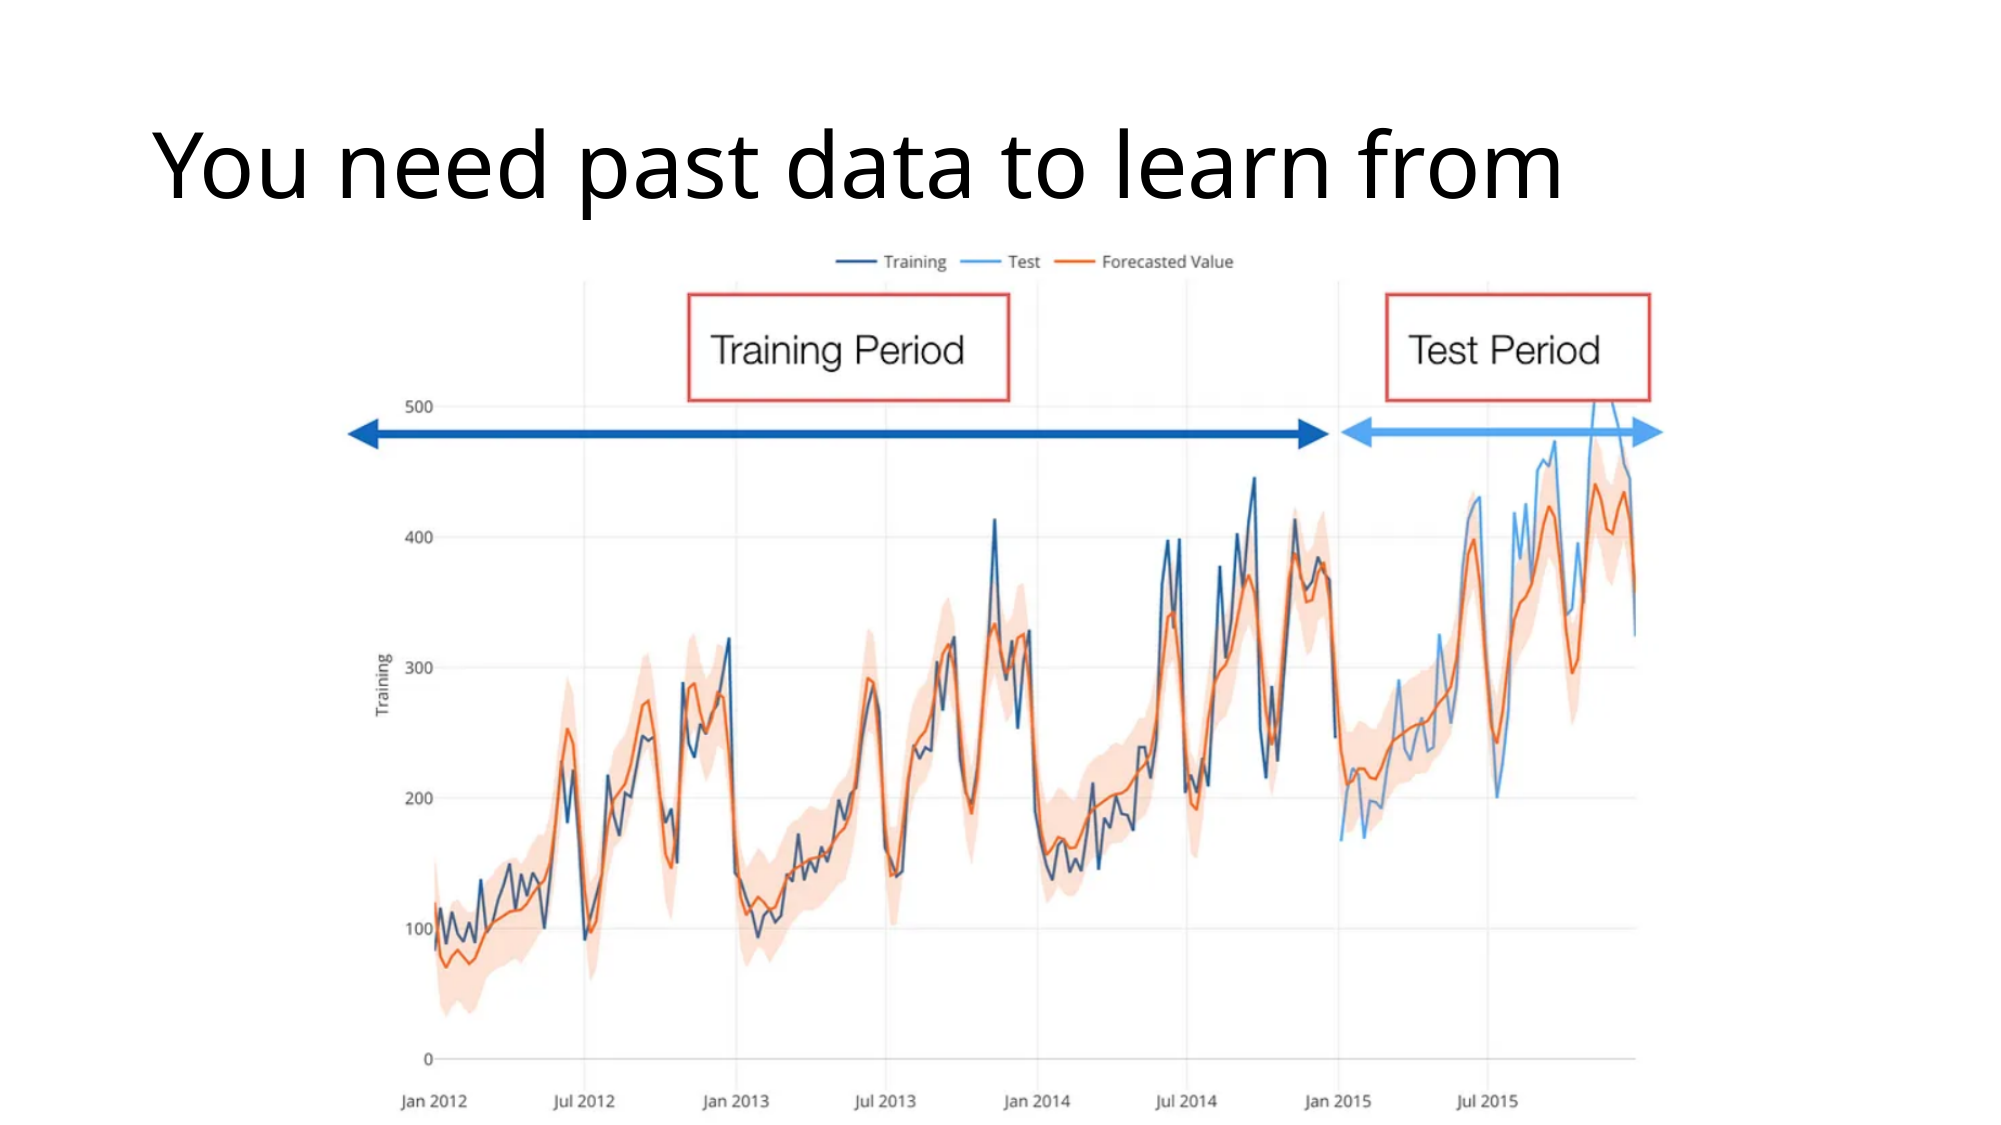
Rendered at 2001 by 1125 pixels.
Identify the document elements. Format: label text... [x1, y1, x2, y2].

picture [324, 242, 1676, 1125]
title You need past data to learn from [137, 59, 1863, 278]
